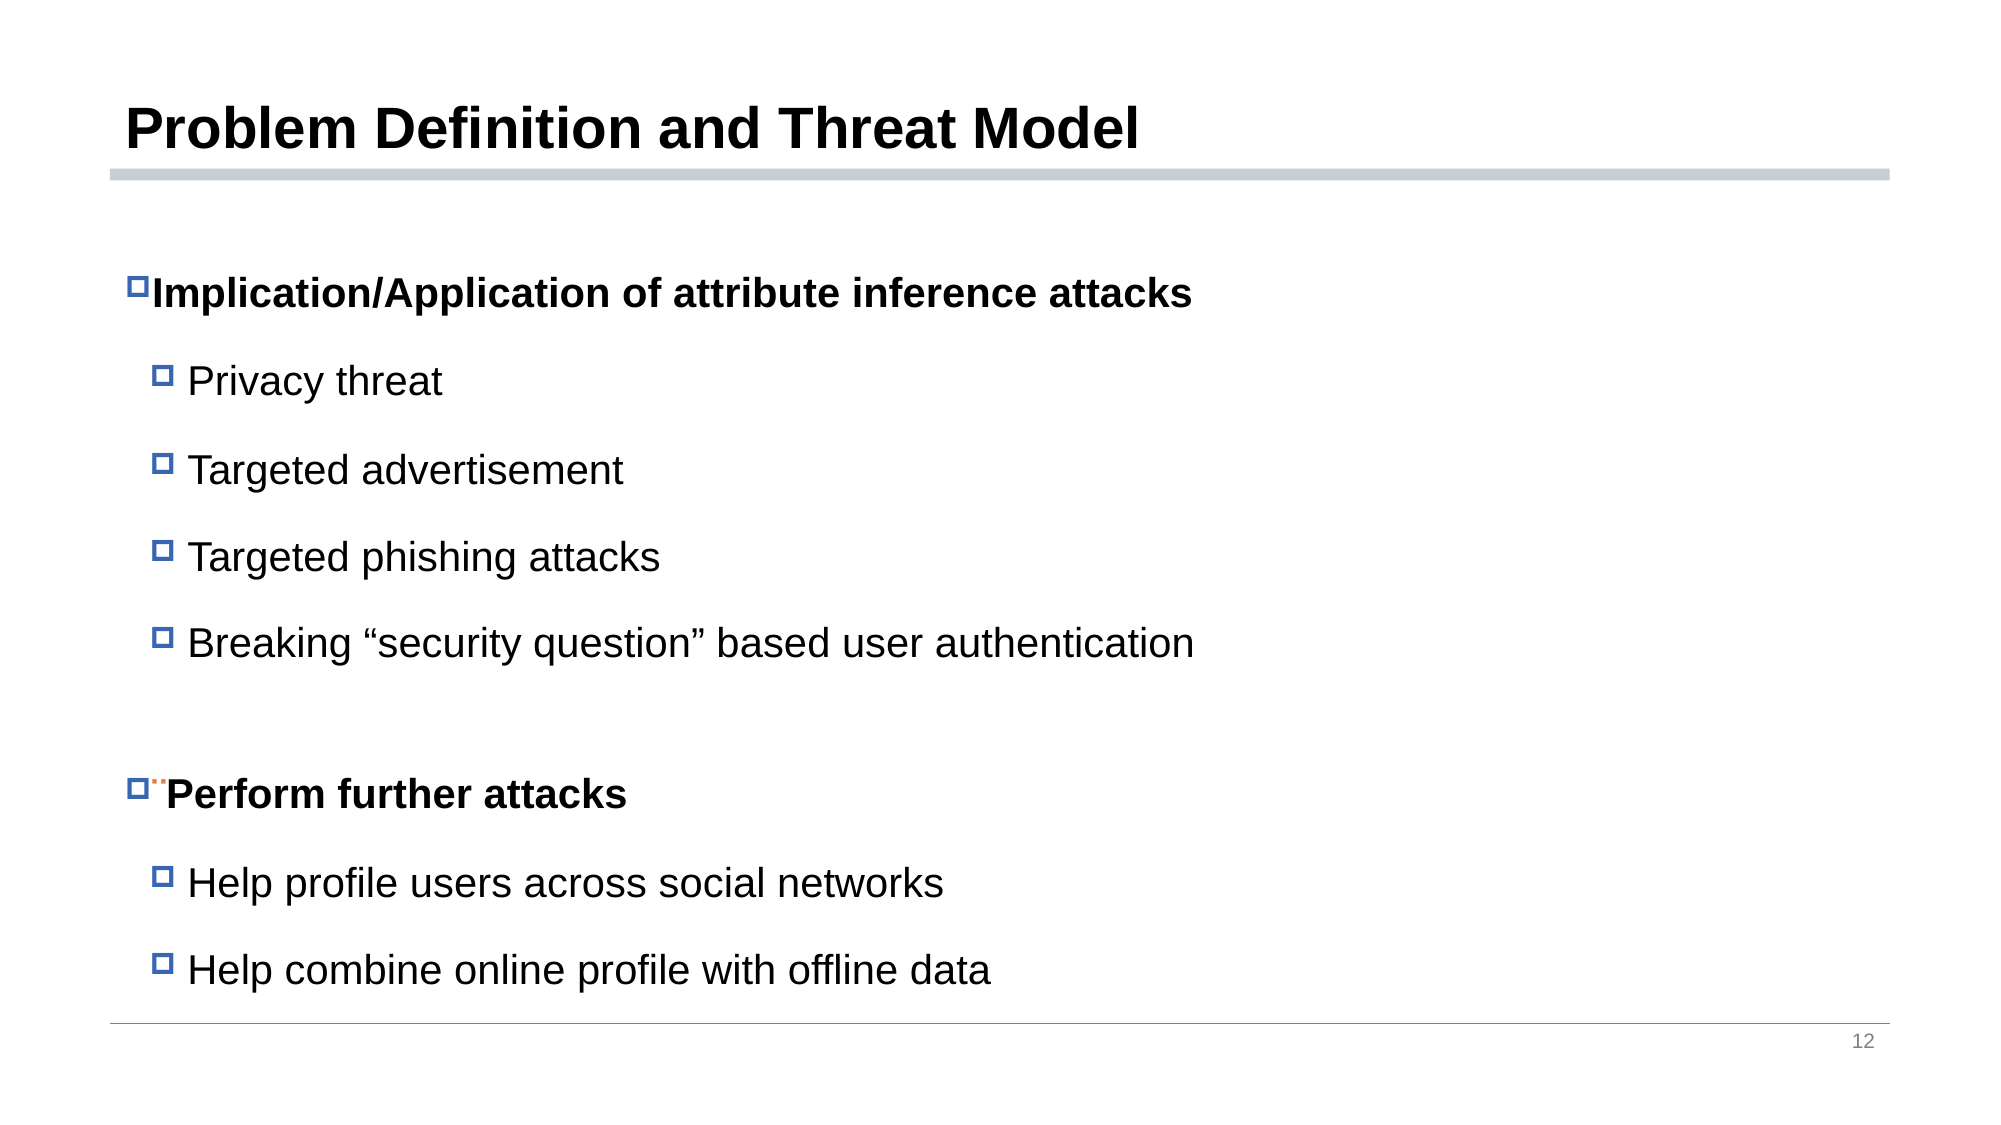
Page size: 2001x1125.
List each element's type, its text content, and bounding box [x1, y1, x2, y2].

slide_number 12 [1412, 1022, 1890, 1057]
title Problem Definition and Threat Model [109, 0, 1890, 169]
list Implication/Application of attribute inference attacks Privacy threat Targeted advertisement Targeted phishing attacks Breaking “security question” based user authentication ¨Perform further attacks Help profile users across social networks Help combine online profile with offline data [109, 233, 1635, 1057]
